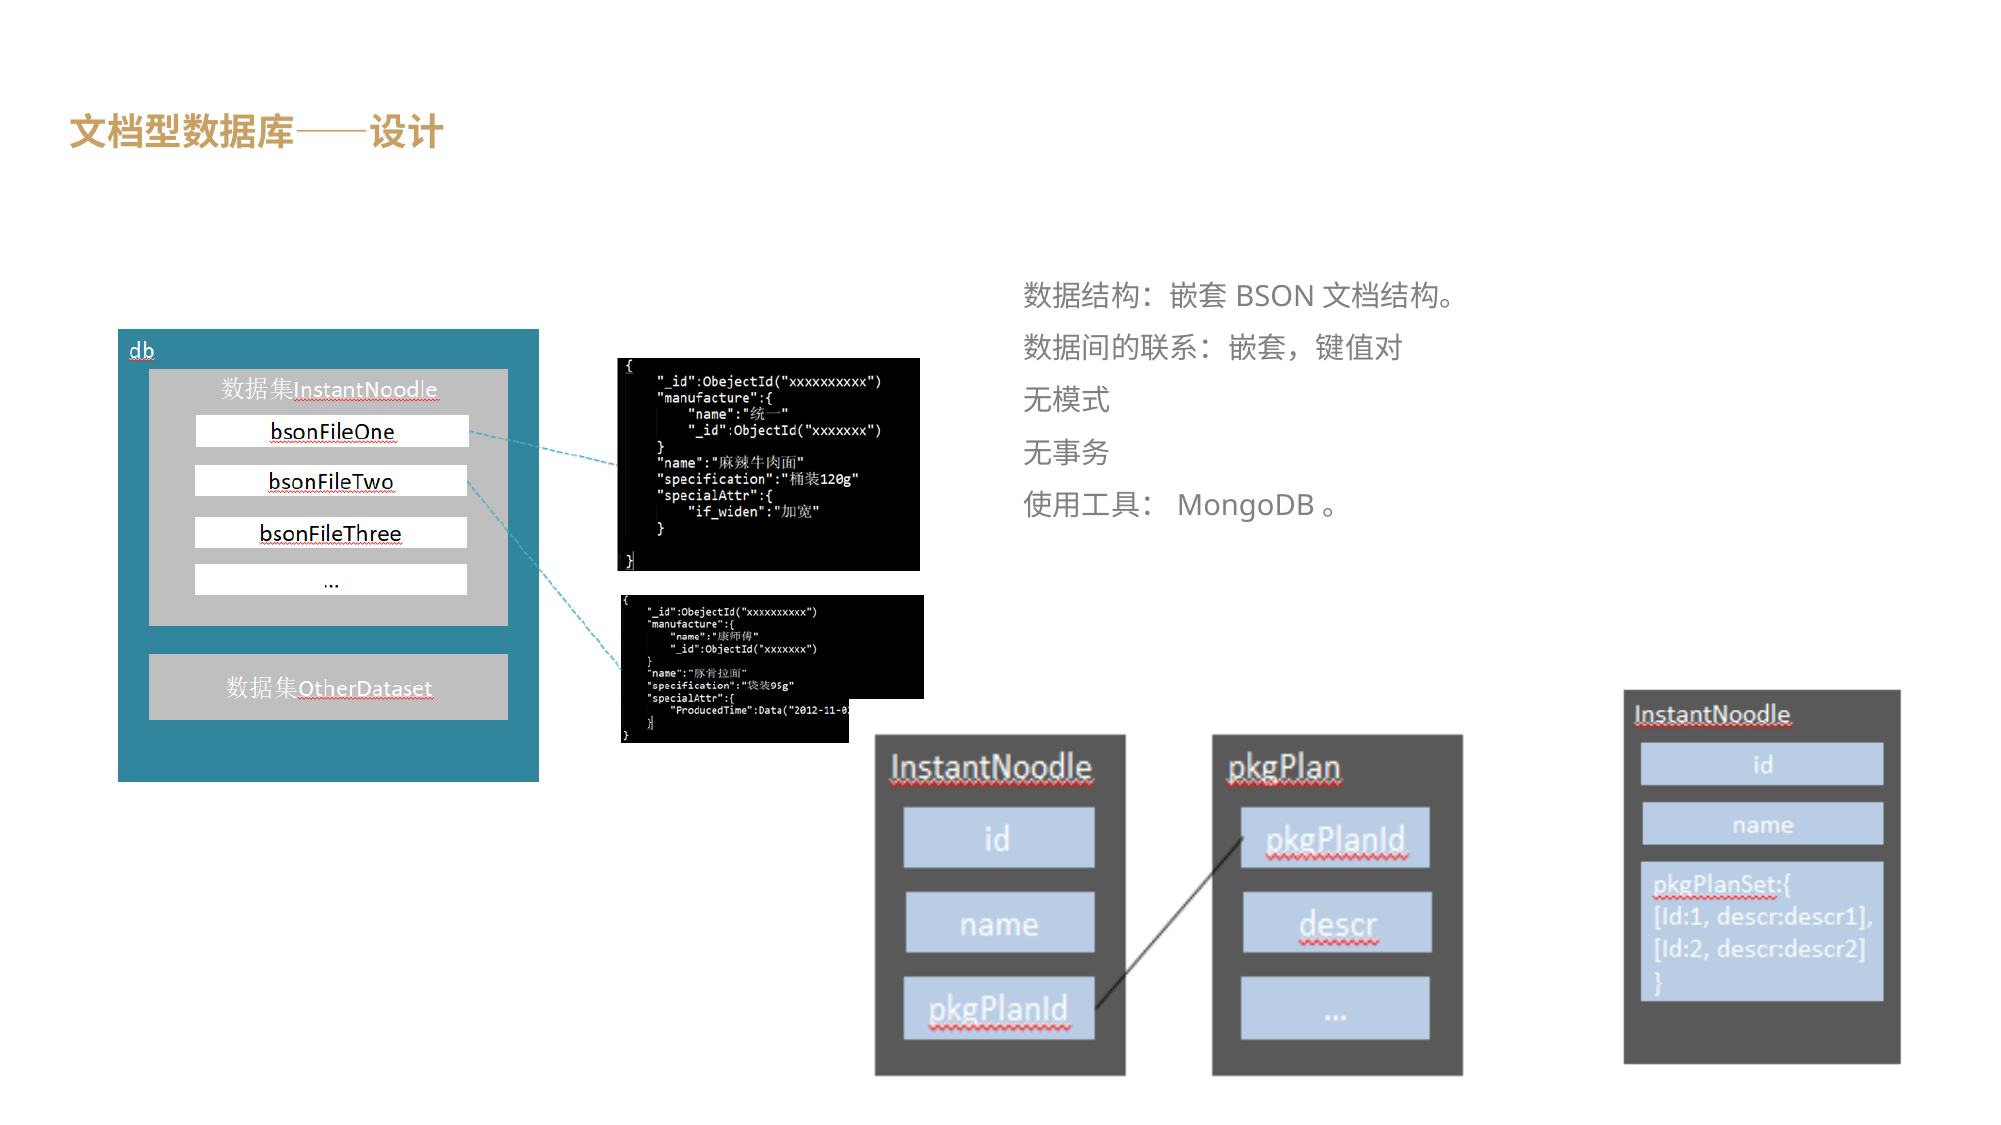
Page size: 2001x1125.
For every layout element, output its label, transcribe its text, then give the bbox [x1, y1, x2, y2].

picture [1606, 680, 1939, 1107]
picture [115, 322, 1508, 1125]
text_box 数据结构：嵌套BSON文档结构。 数据间的联系：嵌套，键值对 无模式 无事务 使用工具：MongoDB。 [1008, 251, 1921, 739]
text_box 文档型数据库——设计 [55, 94, 1963, 161]
